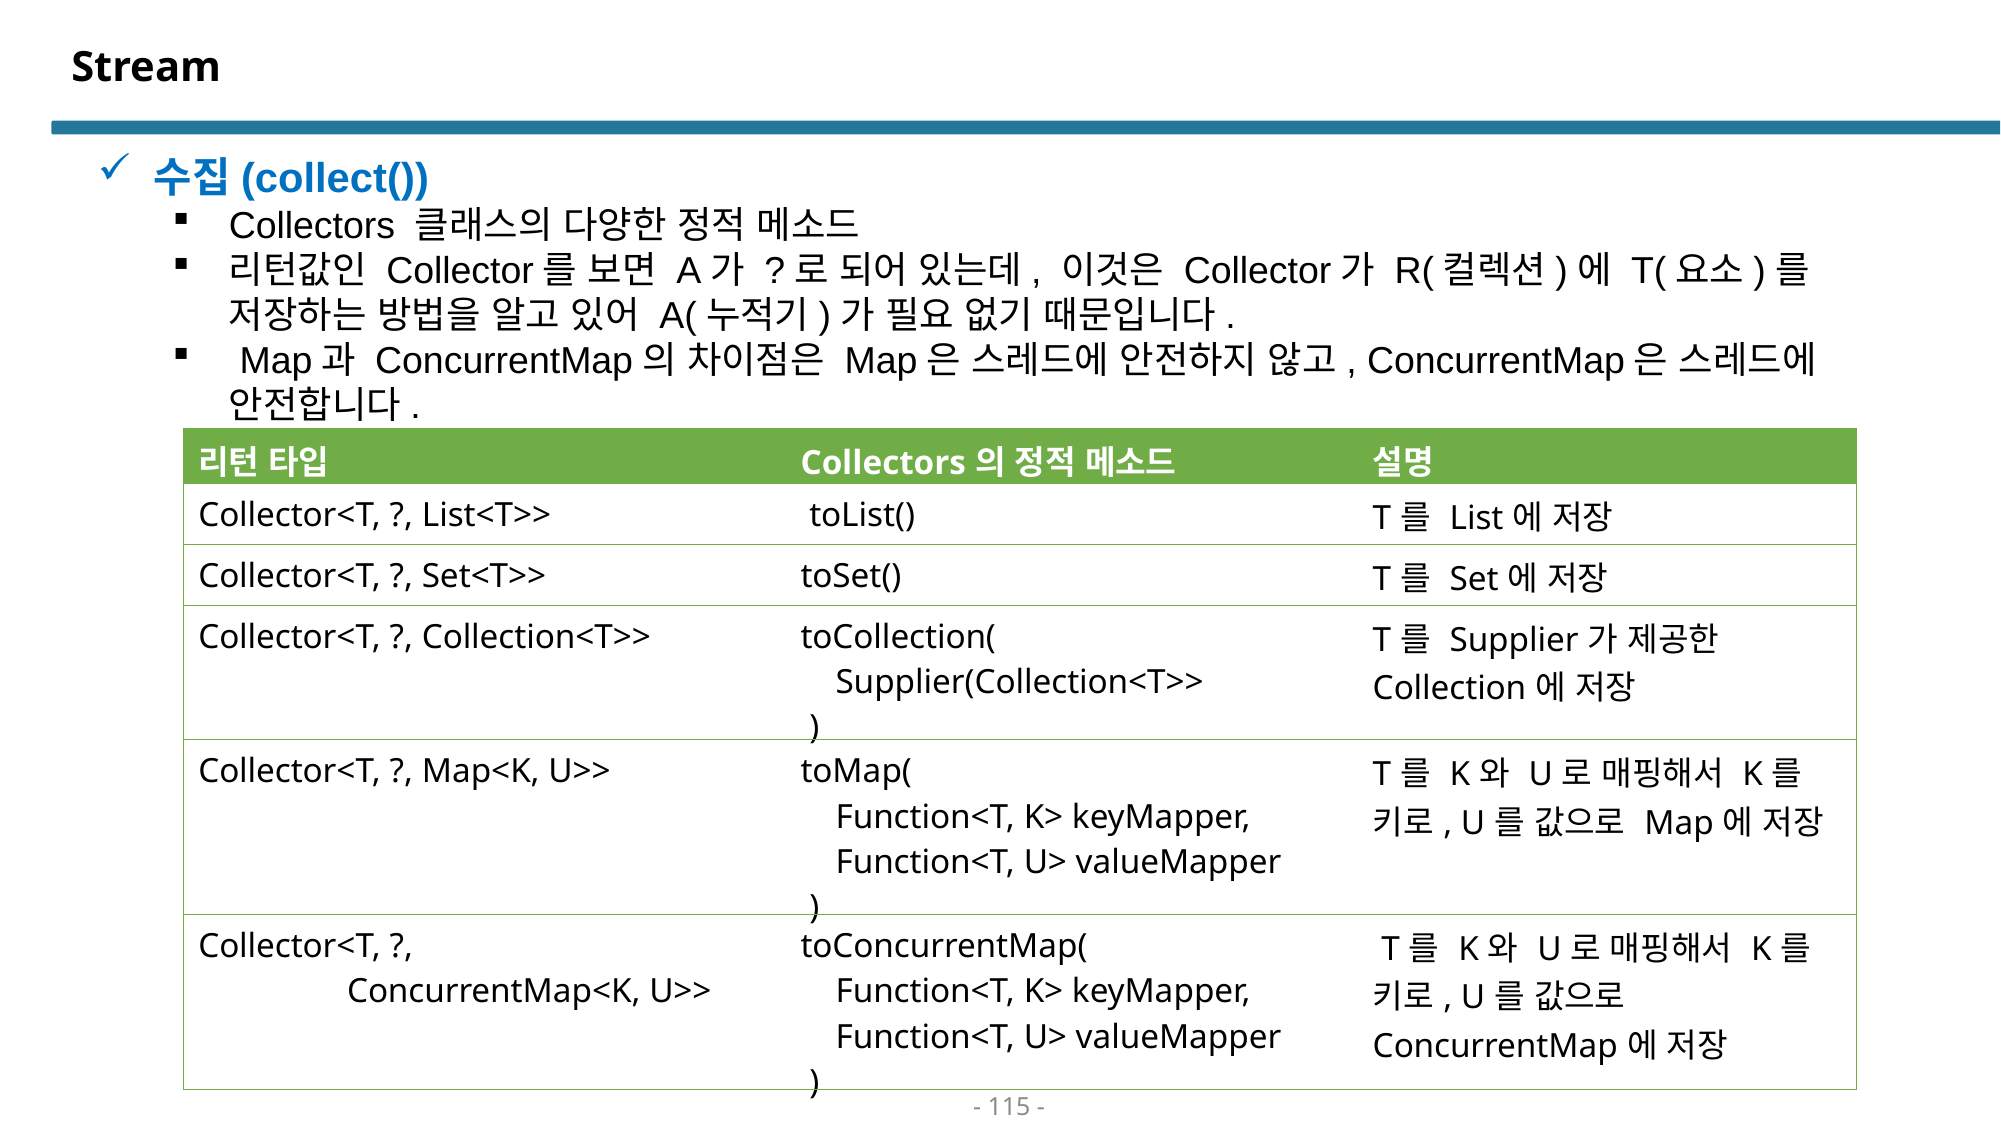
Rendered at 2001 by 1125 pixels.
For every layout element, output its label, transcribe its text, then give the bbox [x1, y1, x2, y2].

table_cell toSet() [786, 545, 1358, 605]
table_cell T를 List에 저장 [1358, 484, 1856, 544]
table_cell toList() [786, 484, 1358, 544]
table_cell toCollection( Supplier(Collection<T>> ) [786, 606, 1358, 739]
table_cell Collector<T, ?, ConcurrentMap<K, U>> [184, 915, 786, 1089]
table_header Collectors의 정적 메소드 [786, 429, 1358, 483]
table_header 설명 [1358, 429, 1856, 483]
table_header 리턴 타입 [184, 429, 786, 483]
table_cell Collector<T, ?, Map<K, U>> [184, 740, 786, 914]
title Stream [56, 37, 1857, 109]
table_cell T를 K와 U로 매핑해서 K를 키로, U를 값으로 ConcurrentMap에 저장 [1358, 915, 1856, 1089]
text_box 수집(collect()) Collectors 클래스의 다양한 정적 메소드 리턴값인 Collector를 보면 A가 ?로 되어 있는데, 이것은 Collector가 R(컬렉션)에 T(요소)를 저장하는 방법을 알고 있어 A(누적기)가 필요 없기 때문입니다. Map과 ConcurrentMap의 차이점은 Map은 스레드에 안전하지 않고, ConcurrentMap은 스레드에 안전합니다. [82, 143, 1949, 479]
table_cell toMap( Function<T, K> keyMapper, Function<T, U> valueMapper ) [786, 740, 1358, 914]
table_cell toConcurrentMap( Function<T, K> keyMapper, Function<T, U> valueMapper ) [786, 915, 1358, 1089]
table_cell Collector<T, ?, List<T>> [184, 484, 786, 544]
table_cell T를 Supplier가 제공한 Collection에 저장 [1358, 606, 1856, 739]
table_cell T를 K와 U로 매핑해서 K를 키로, U를 값으로 Map에 저장 [1358, 740, 1856, 914]
table_cell T를 Set에 저장 [1358, 545, 1856, 605]
table_cell Collector<T, ?, Set<T>> [184, 545, 786, 605]
slide_number - 115 - [778, 1090, 1246, 1125]
table_cell Collector<T, ?, Collection<T>> [184, 606, 786, 739]
